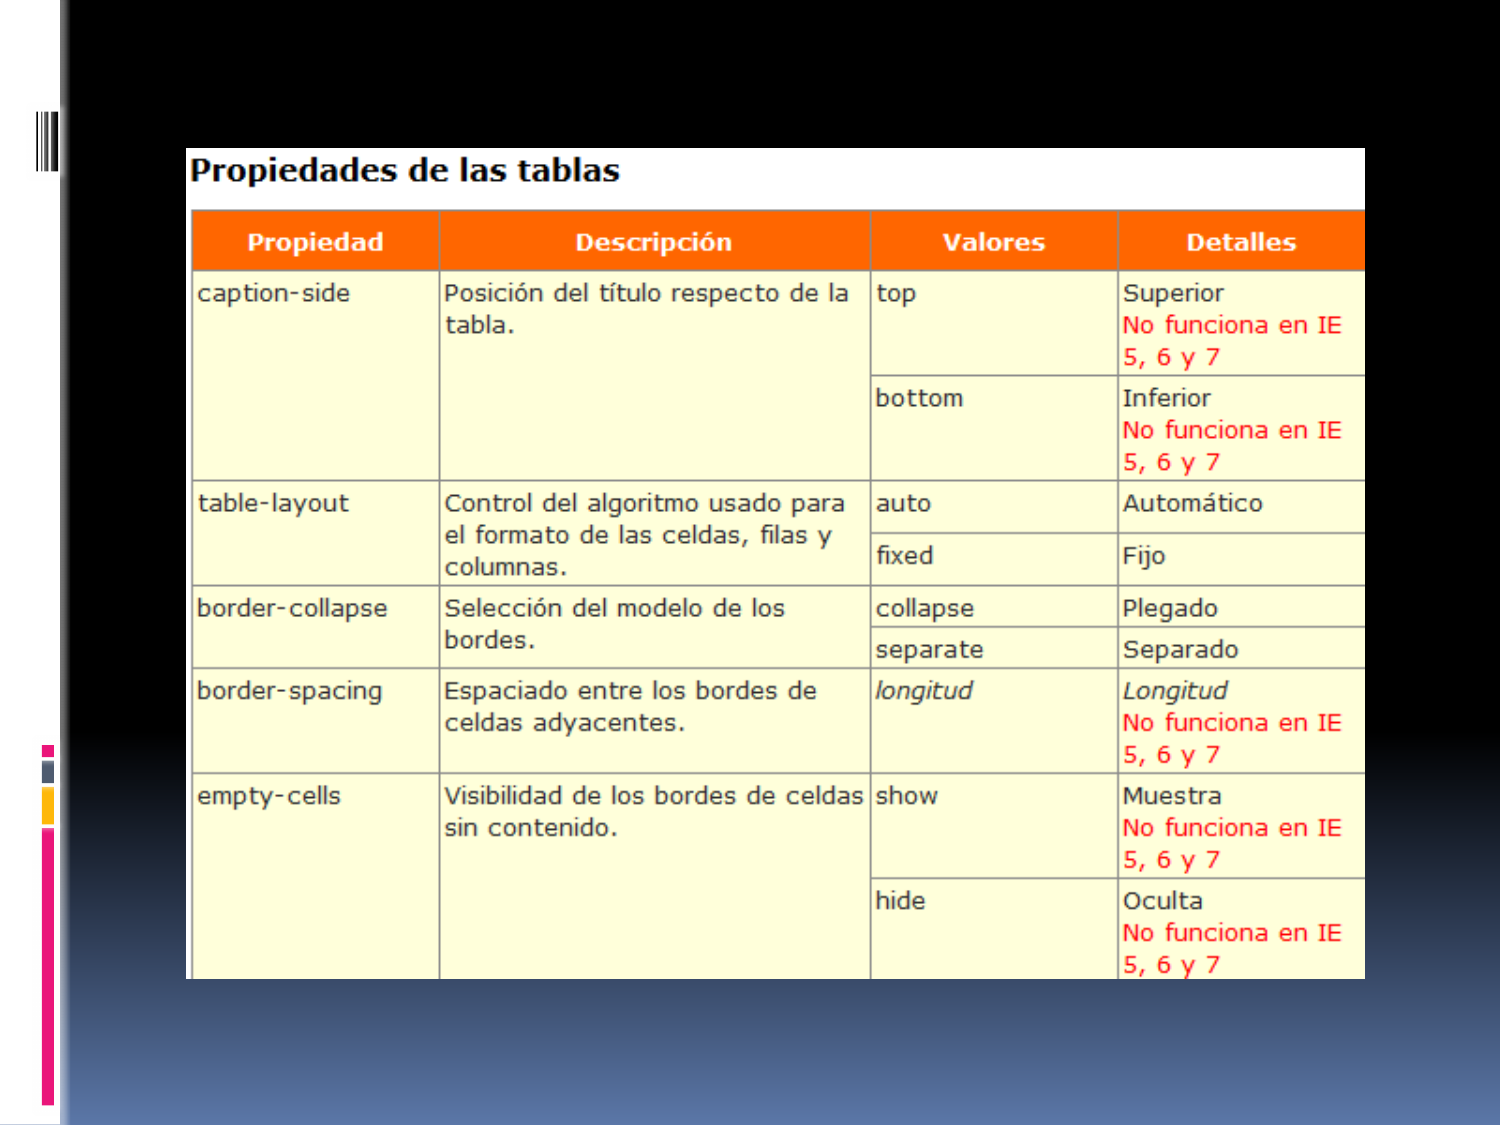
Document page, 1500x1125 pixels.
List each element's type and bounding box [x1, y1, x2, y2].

picture [186, 148, 1365, 979]
